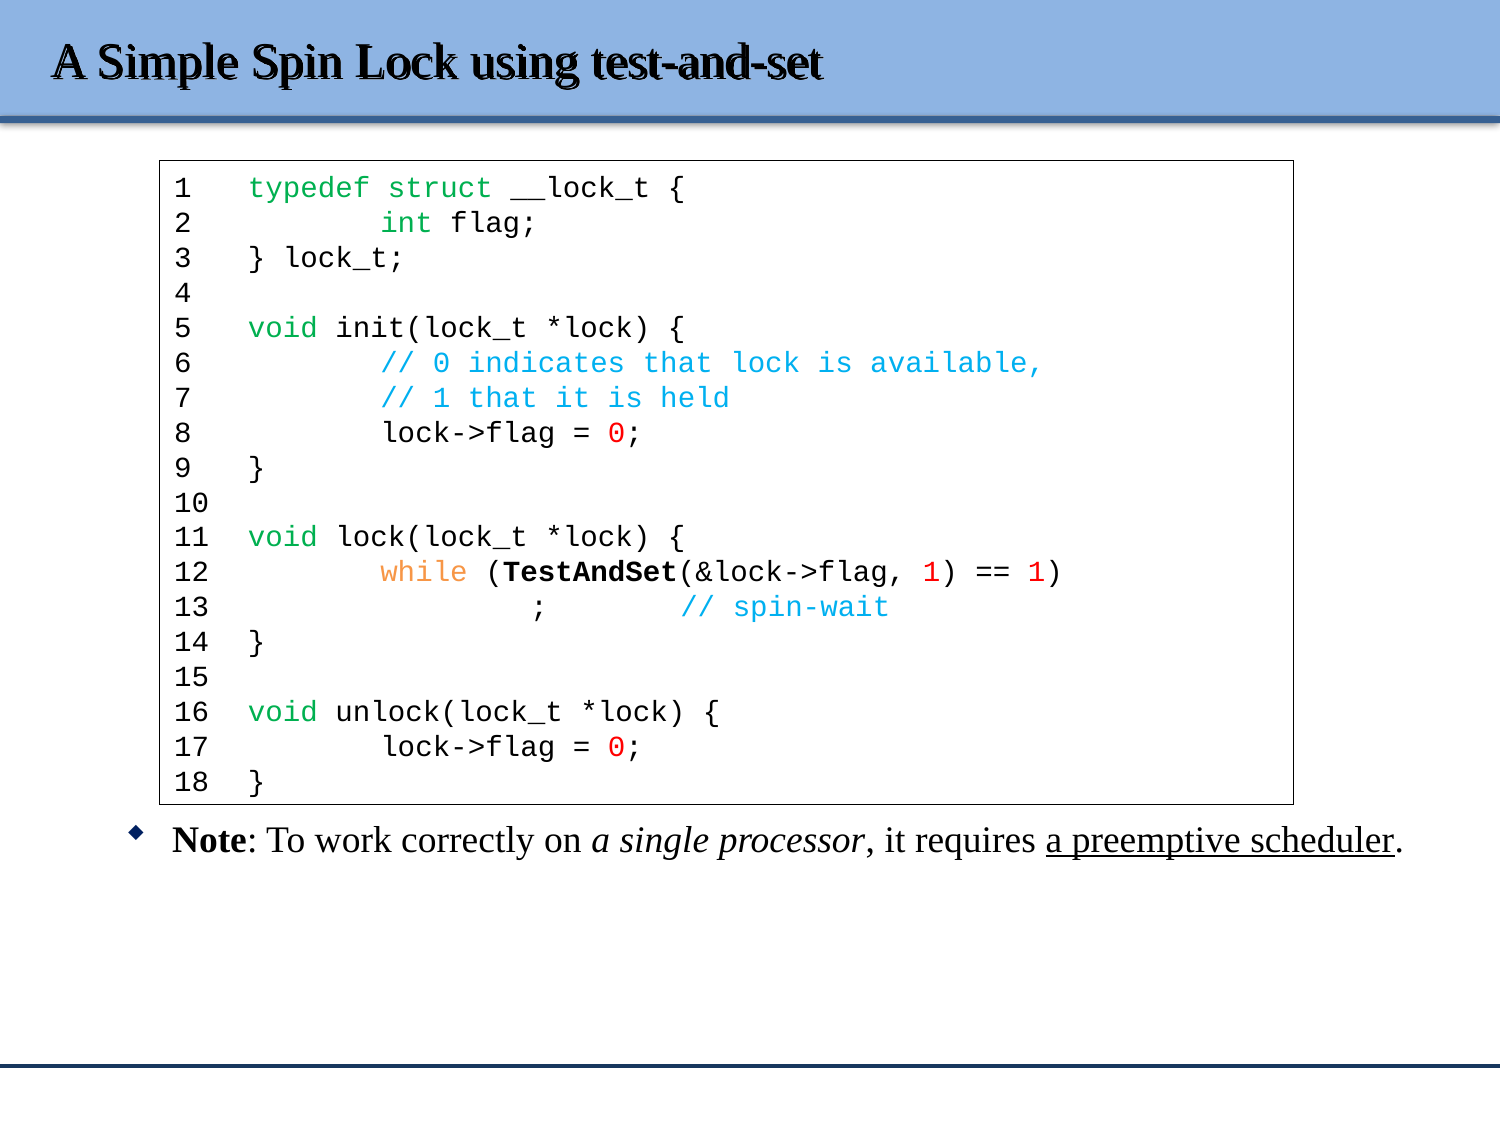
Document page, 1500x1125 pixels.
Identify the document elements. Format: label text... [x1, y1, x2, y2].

text_box typedef struct __lock_t { int flag; } lock_t; void init(lock_t *lock) { // 0 indicates that lock is available, // 1 that it is held lock->flag = 0; } void lock(lock_t *lock) { while (TestAndSet(&lock->flag, 1) == 1) ; // spin-wait } void unlock(lock_t *lock) { lock->flag = 0; } [159, 160, 1294, 805]
title A Simple Spin Lock using test-and-set [34, 8, 1477, 106]
list Note: To work correctly on a single processor, it requires a preemptive scheduler. [34, 144, 1477, 1048]
